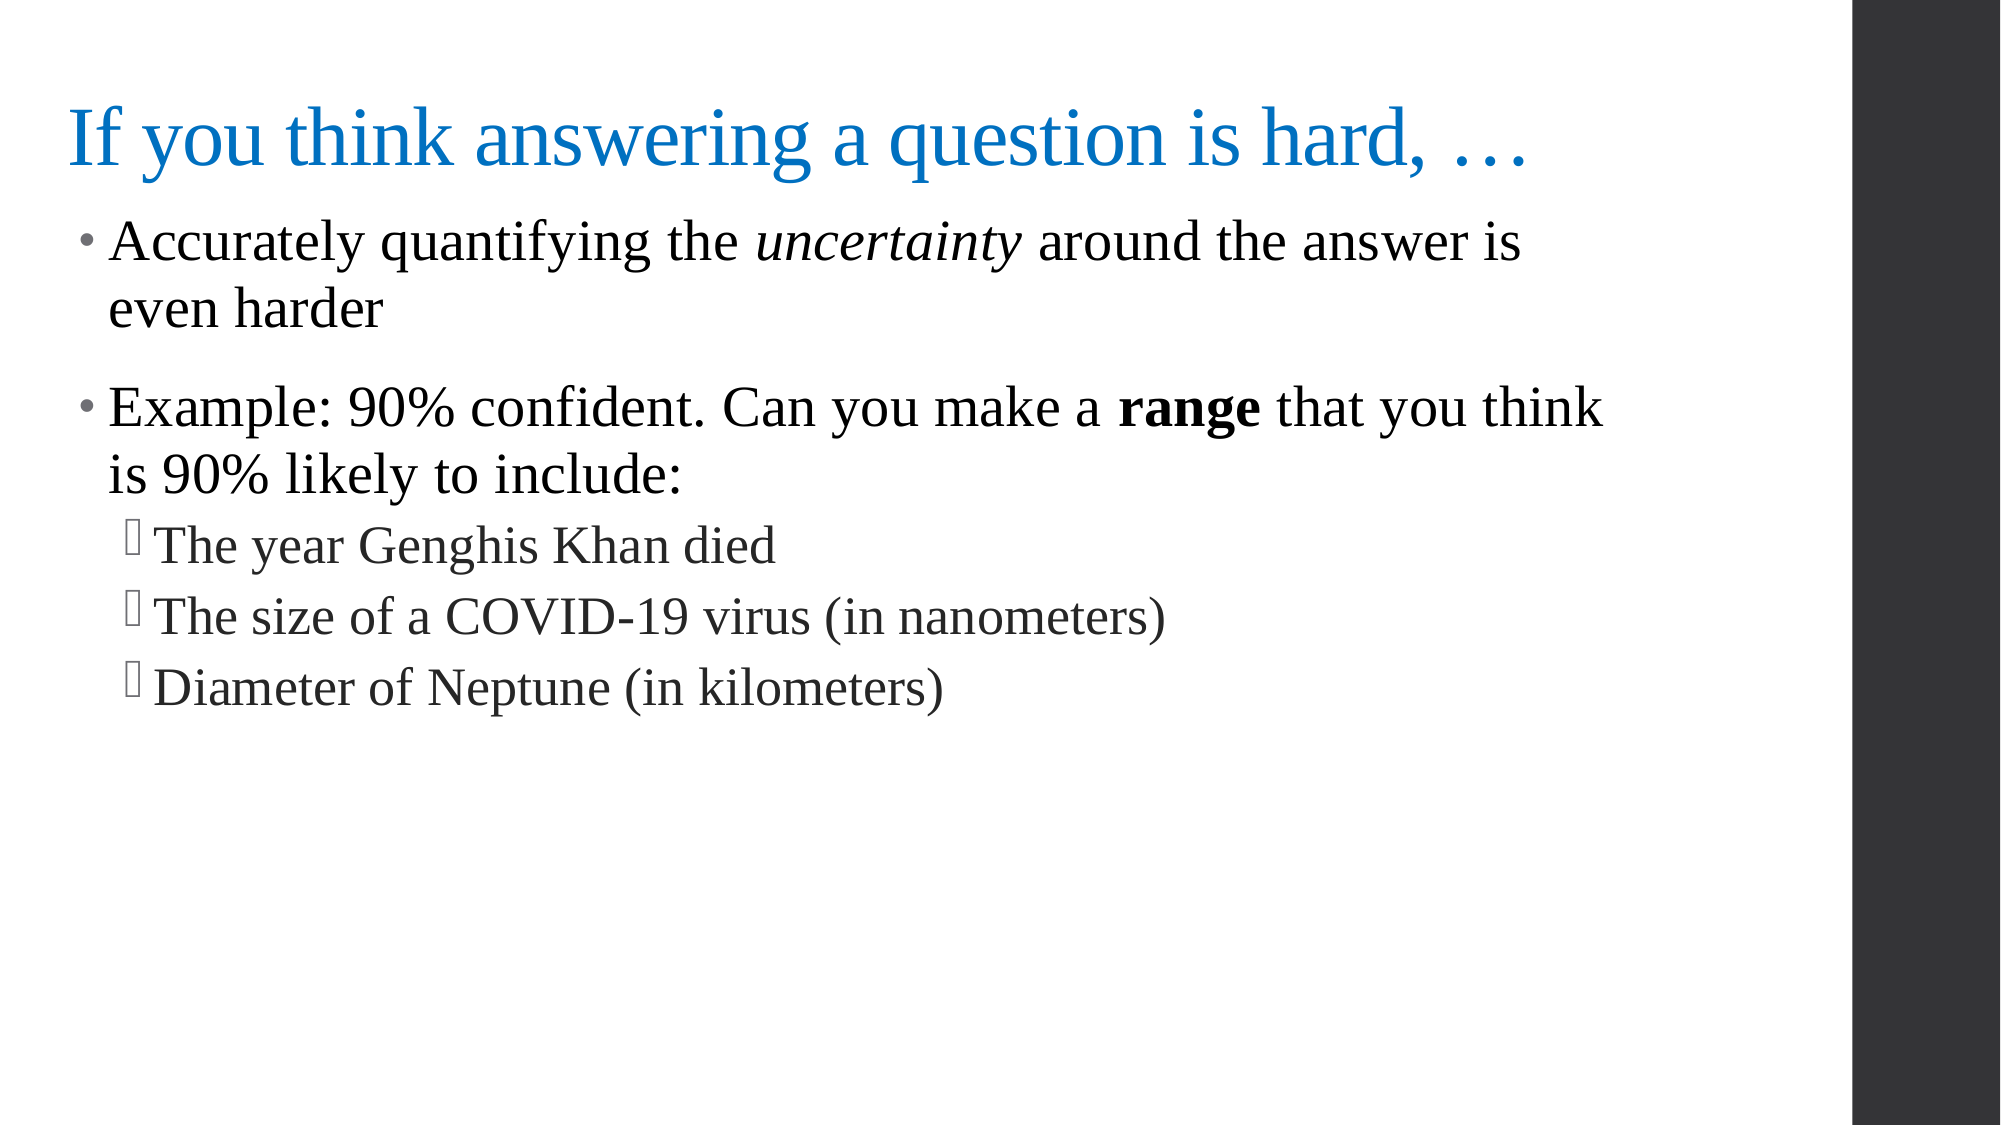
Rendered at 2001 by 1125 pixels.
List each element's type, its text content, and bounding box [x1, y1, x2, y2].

text_box Accurately quantifying the uncertainty around the answer is even harder Example: 90% confident. Can you make a range that you think is 90% likely to include: The year Genghis Khan died The size of a COVID-19 virus (in nanometers) Diameter of Neptune (in kilometers) [63, 199, 1645, 1014]
text_box If you think answering a question is hard, … [52, 63, 1643, 191]
